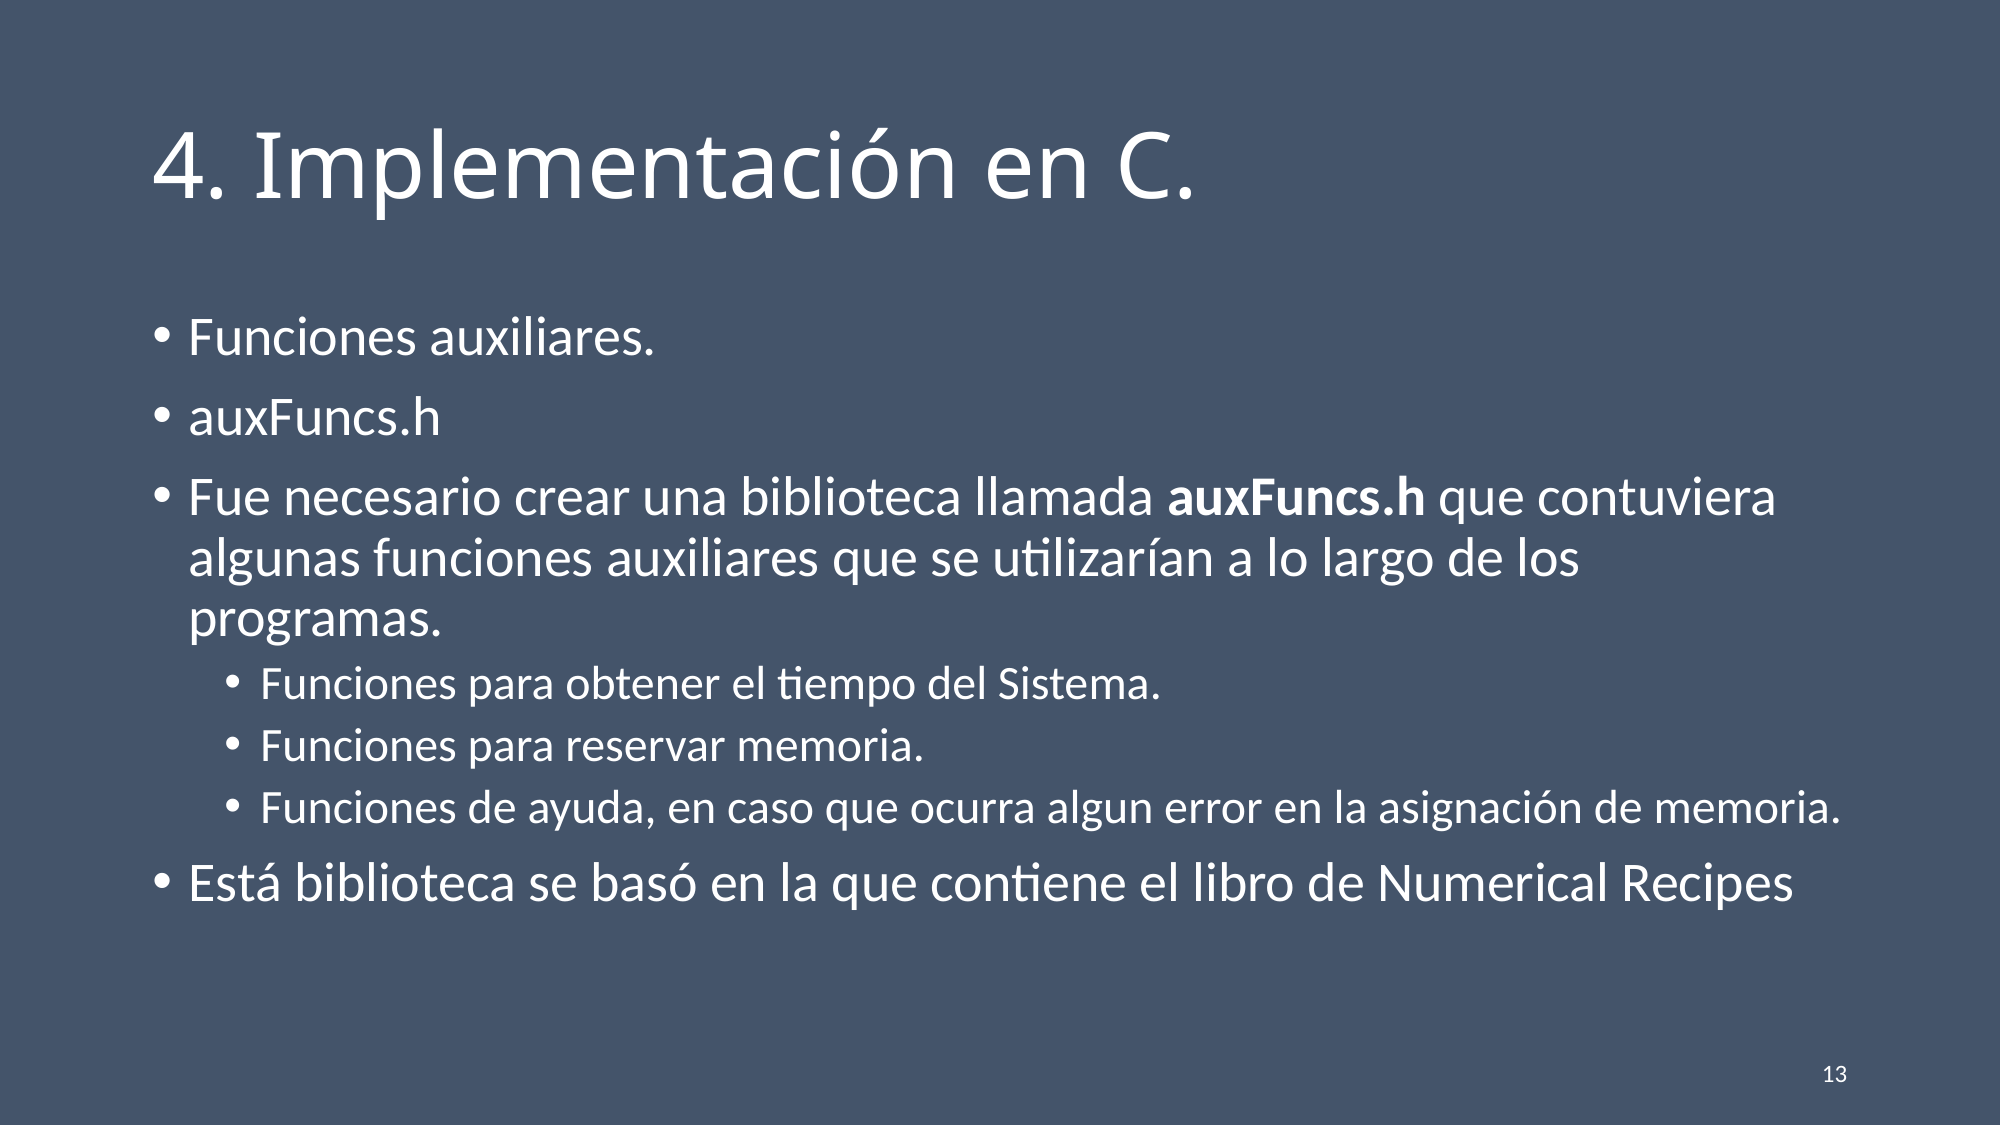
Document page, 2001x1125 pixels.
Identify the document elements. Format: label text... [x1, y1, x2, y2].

title 4. Implementación en C. [137, 59, 1863, 278]
slide_number 13 [1412, 1042, 1863, 1103]
list Funciones auxiliares. auxFuncs.h Fue necesario crear una biblioteca llamada auxFuncs.h que contuviera algunas funciones auxiliares que se utilizarían a lo largo de los programas. Funciones para obtener el tiempo del Sistema. Funciones para reservar memoria. Funciones de ayuda, en caso que ocurra algun error en la asignación de memoria. Está biblioteca se basó en la que contiene el libro de Numerical Recipes [137, 299, 1863, 1014]
